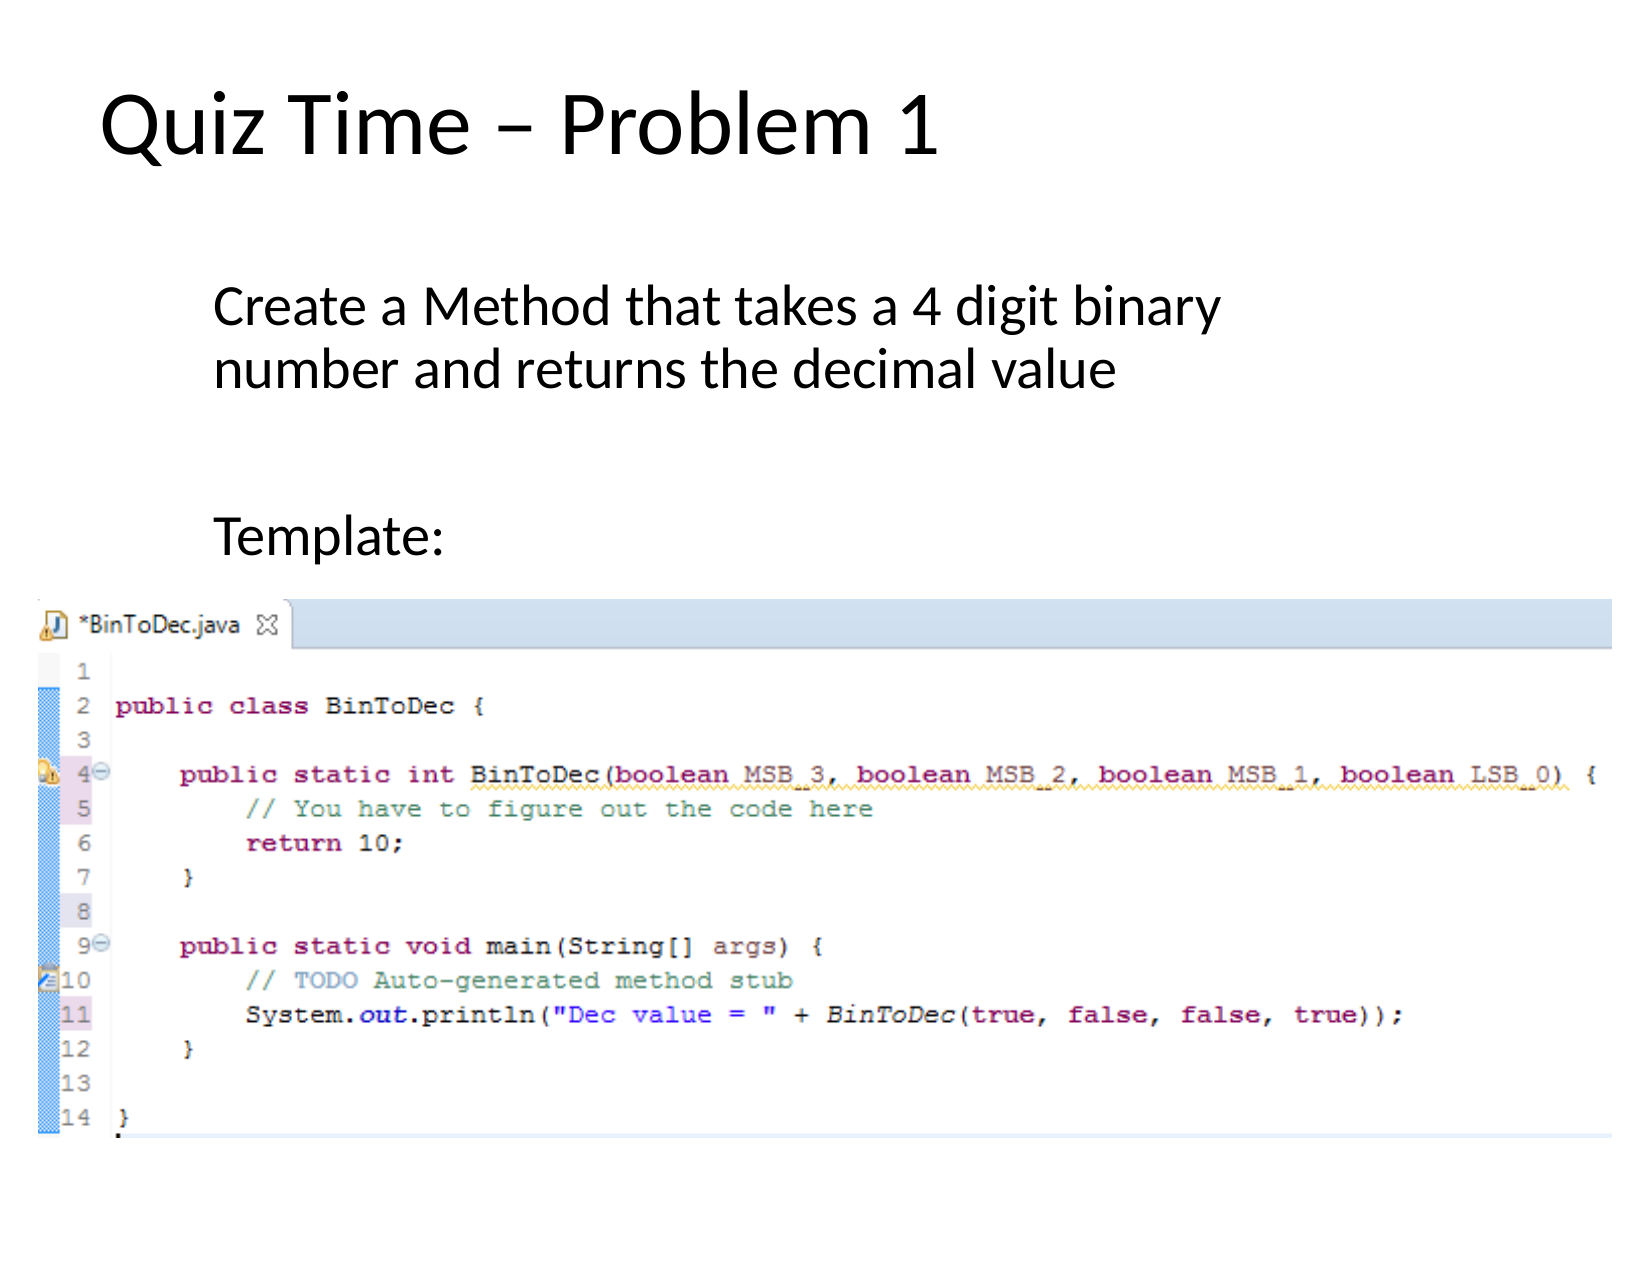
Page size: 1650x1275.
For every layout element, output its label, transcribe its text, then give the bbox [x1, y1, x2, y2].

picture [38, 599, 1612, 1138]
title Quiz Time – Problem 1 [99, 75, 1130, 192]
list Create a Method that takes a 4 digit binary number and returns the decimal value Template: [213, 275, 1340, 599]
